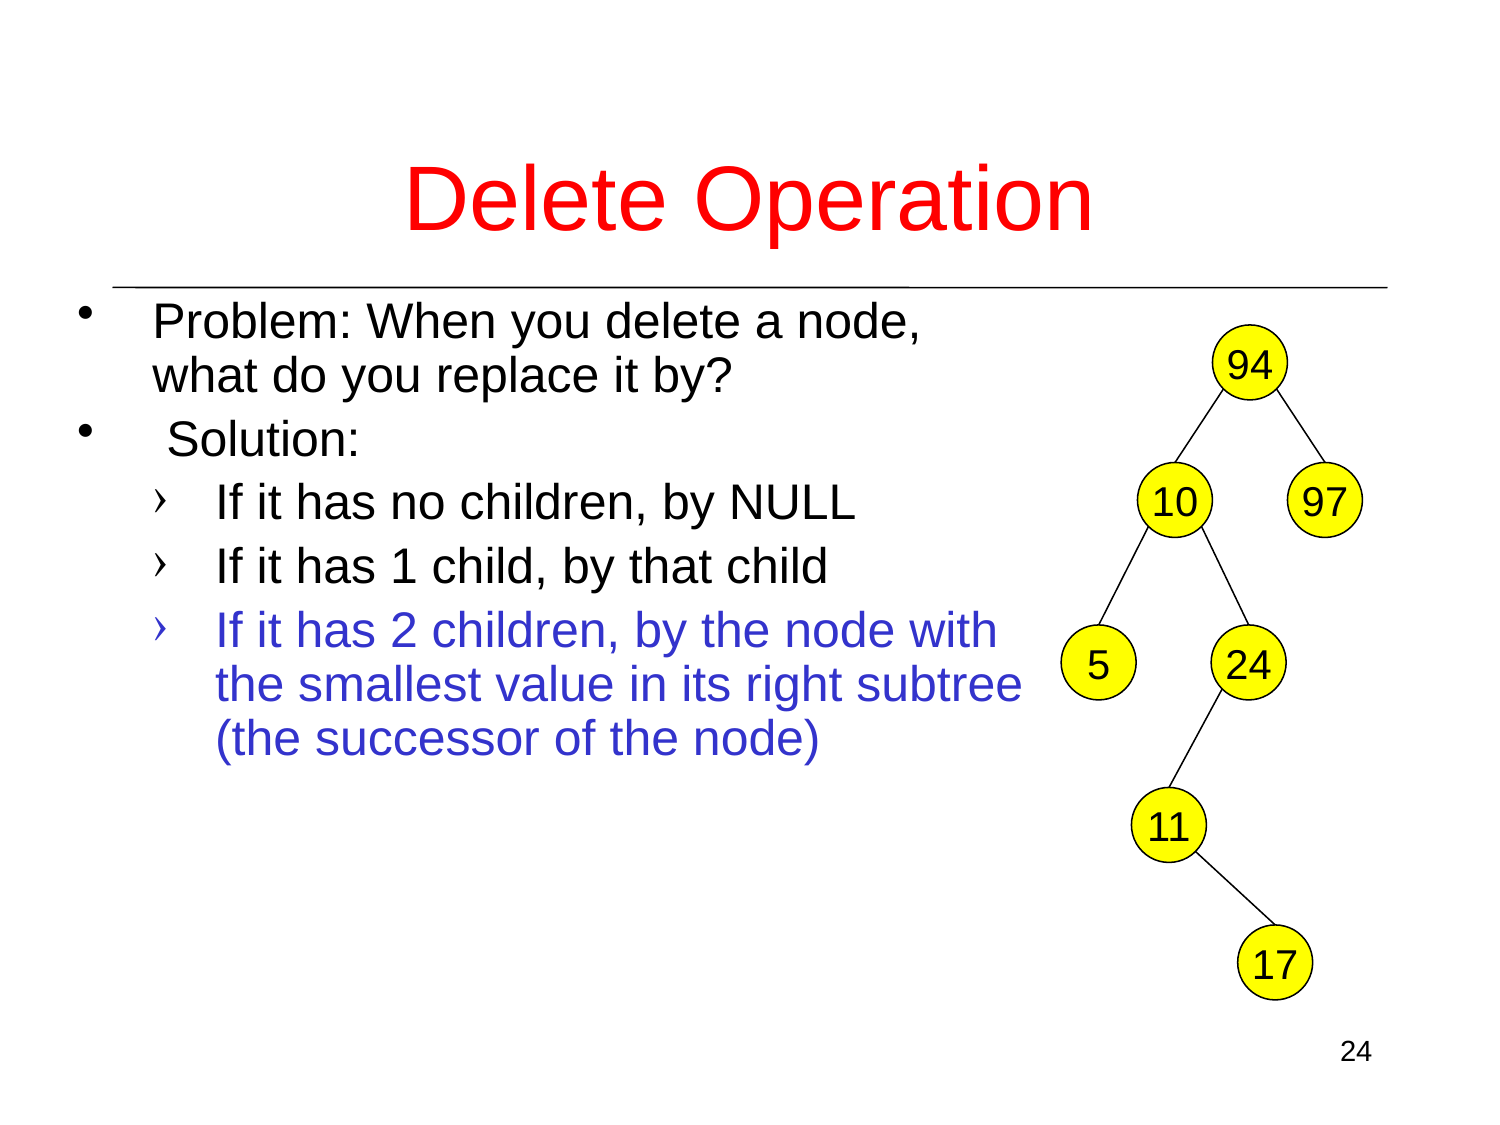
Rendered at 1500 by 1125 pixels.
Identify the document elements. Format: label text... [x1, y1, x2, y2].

text_box 97 [1287, 462, 1363, 538]
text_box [1276, 388, 1325, 463]
text_box 5 [1061, 624, 1137, 700]
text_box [1201, 526, 1249, 625]
text_box 94 [1212, 324, 1288, 400]
text_box 17 [1237, 924, 1313, 1000]
text_box 10 [1137, 462, 1213, 538]
title Delete Operation [112, 99, 1388, 288]
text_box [1195, 851, 1276, 925]
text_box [1174, 388, 1224, 463]
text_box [1098, 526, 1149, 625]
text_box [1168, 689, 1223, 788]
text_box 11 [1131, 787, 1207, 863]
text_box 24 [1211, 625, 1287, 700]
slide_number 24 [1074, 1025, 1388, 1100]
list Problem: When you delete a node, what do you replace it by? Solution: If it has no children, by NULL If it has 1 child, by that child If it has 2 children, by the node with the smallest value in its right subtree (the successor of the node) [62, 287, 1338, 813]
